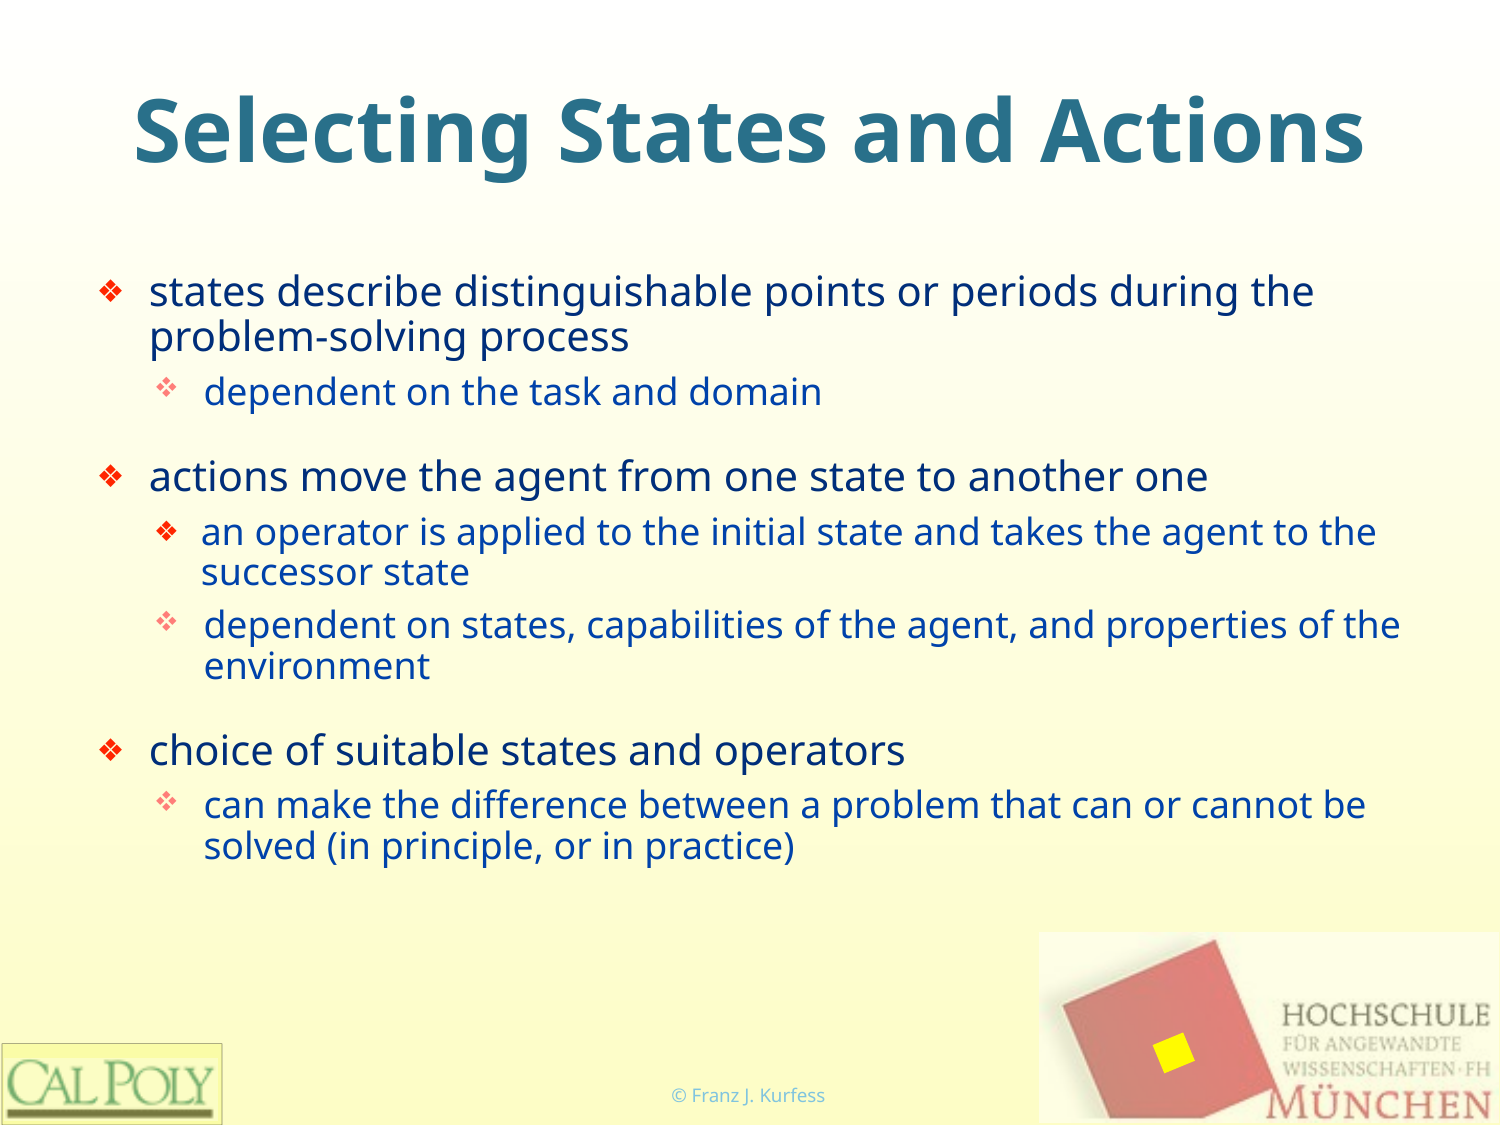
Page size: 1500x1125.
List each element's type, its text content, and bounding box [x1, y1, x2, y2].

list states describe distinguishable points or periods during the problem-solving process dependent on the task and domain actions move the agent from one state to another one an operator is applied to the initial state and takes the agent to the successor state dependent on states, capabilities of the agent, and properties of the environment choice of suitable states and operators can make the difference between a problem that can or cannot be solved (in principle, or in practice) [90, 264, 1410, 1049]
title Selecting States and Actions [90, 0, 1410, 255]
slide_number [1152, 1032, 1196, 1074]
text_box [1039, 932, 1499, 1123]
